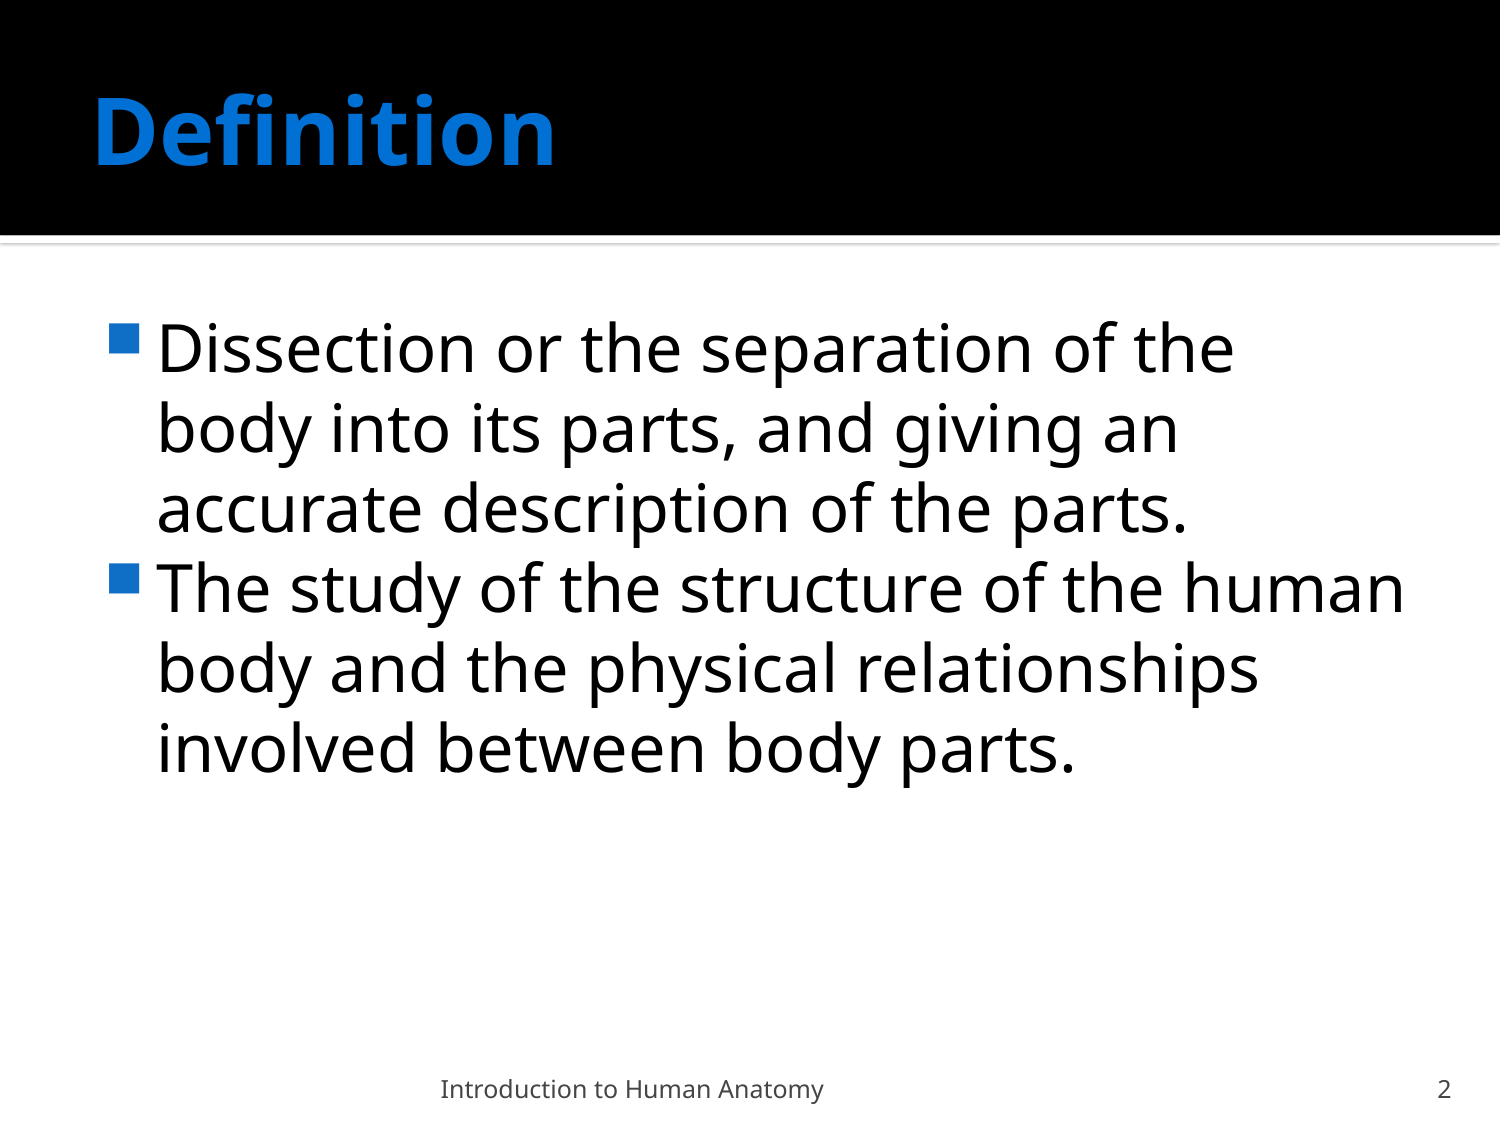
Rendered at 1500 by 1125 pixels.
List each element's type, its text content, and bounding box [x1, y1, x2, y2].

footer Introduction to Human Anatomy [433, 1062, 1337, 1108]
title Definition [75, 25, 1425, 231]
slide_number 2 [1345, 1062, 1467, 1108]
list Dissection or the separation of the body into its parts, and giving an accurate description of the parts. The study of the structure of the human body and the physical relationships involved between body parts. [75, 291, 1425, 1050]
